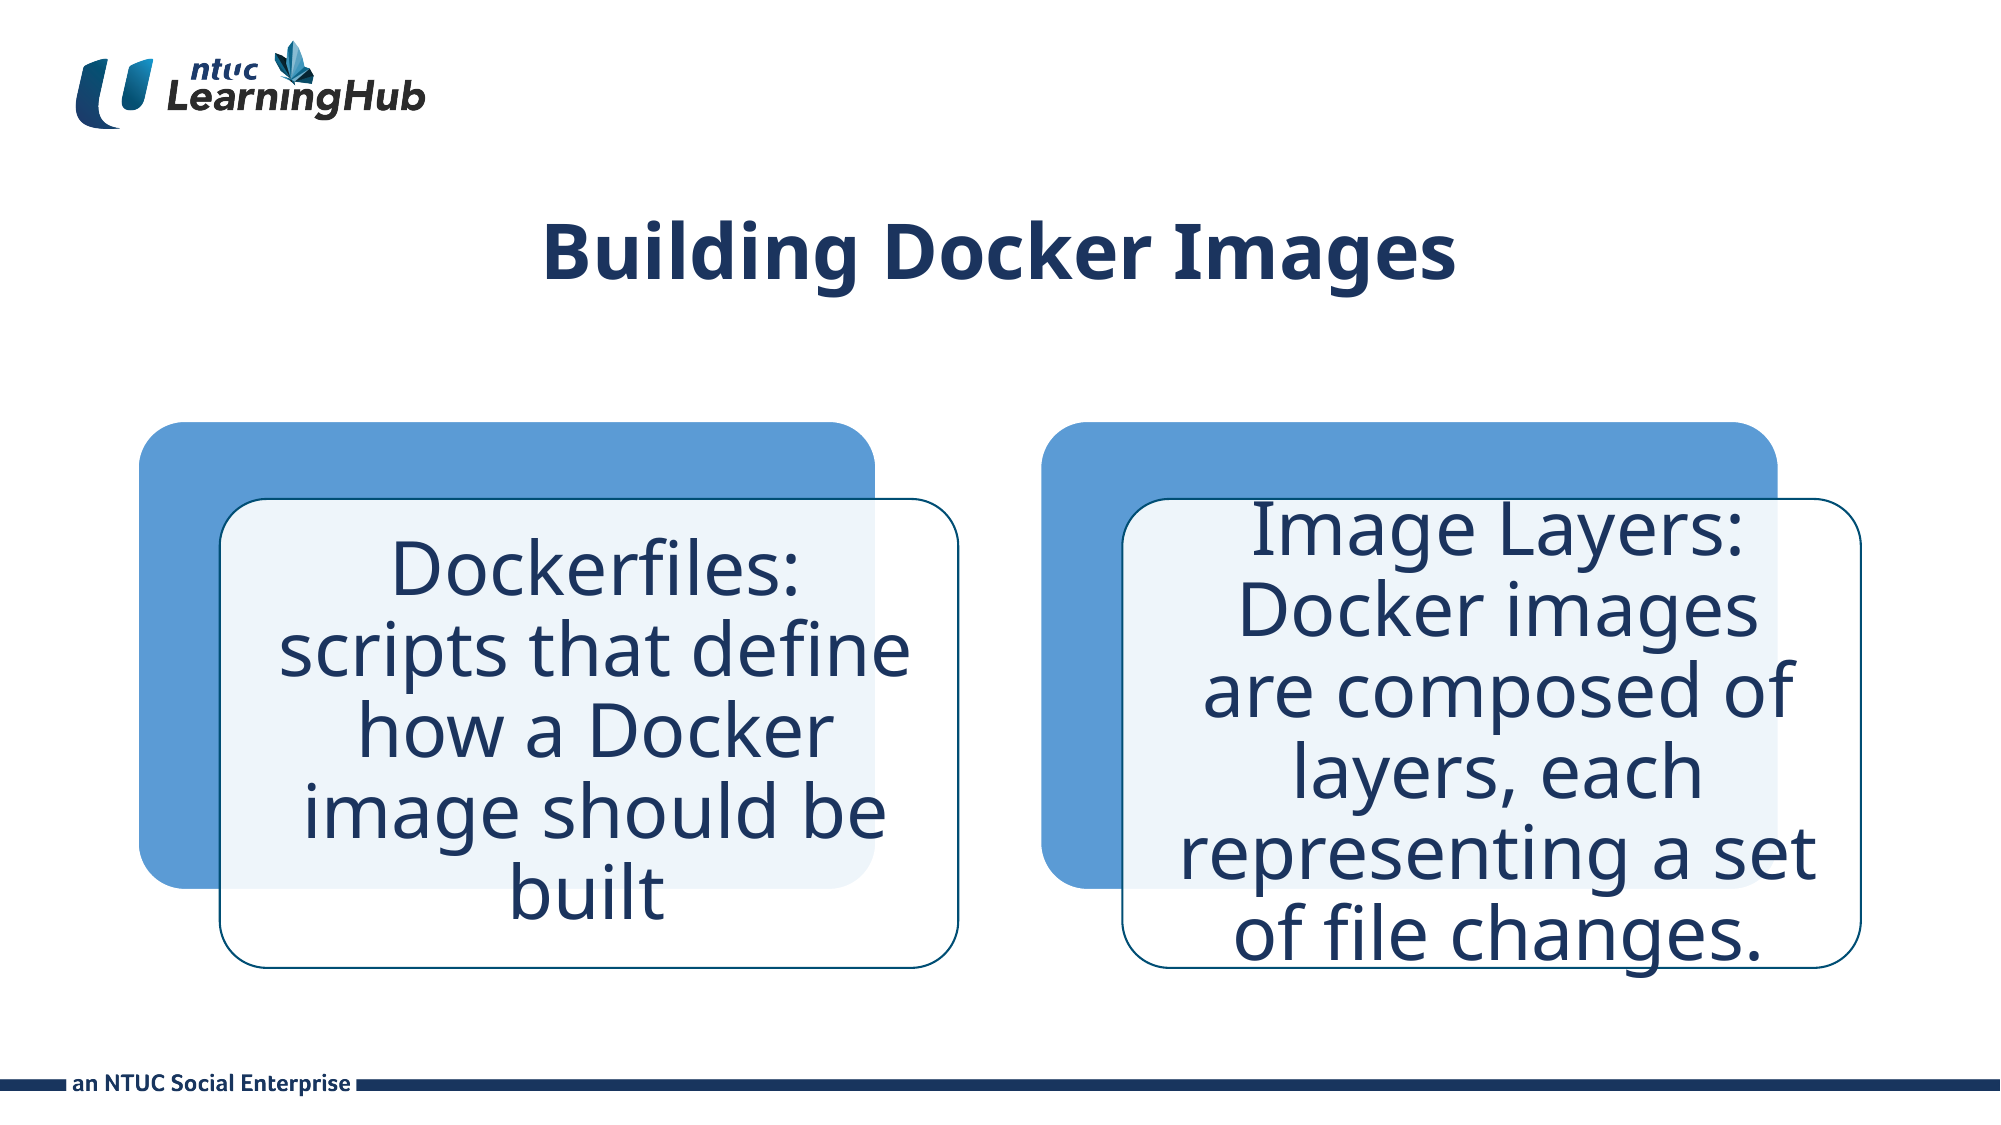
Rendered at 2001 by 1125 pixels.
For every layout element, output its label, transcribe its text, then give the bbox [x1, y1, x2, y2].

picture [0, 0, 2000, 1125]
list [137, 376, 1861, 1013]
title Building Docker Images [138, 112, 1862, 303]
